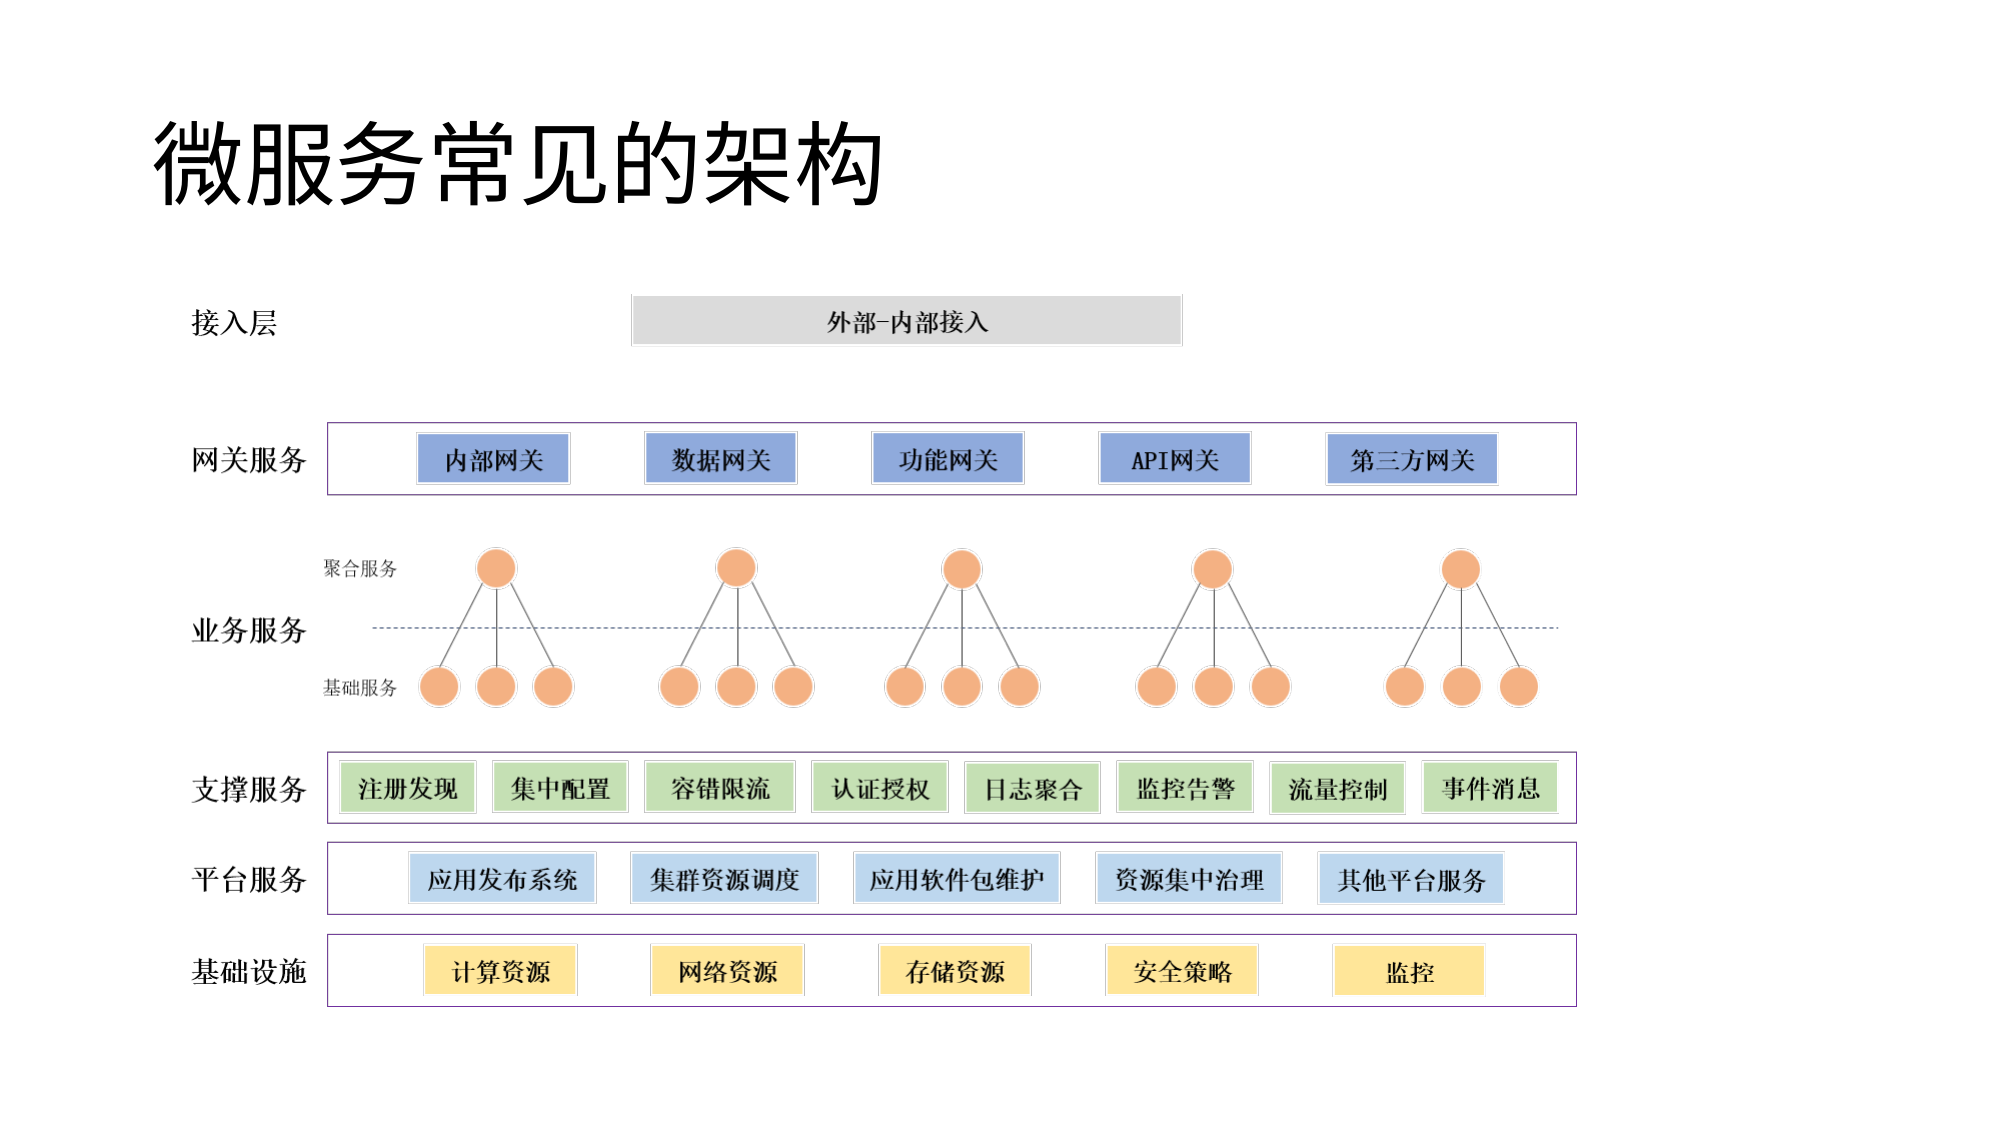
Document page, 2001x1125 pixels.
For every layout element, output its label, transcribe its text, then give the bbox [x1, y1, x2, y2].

title 微服务常见的架构 [137, 59, 1863, 278]
picture [172, 294, 1577, 1007]
